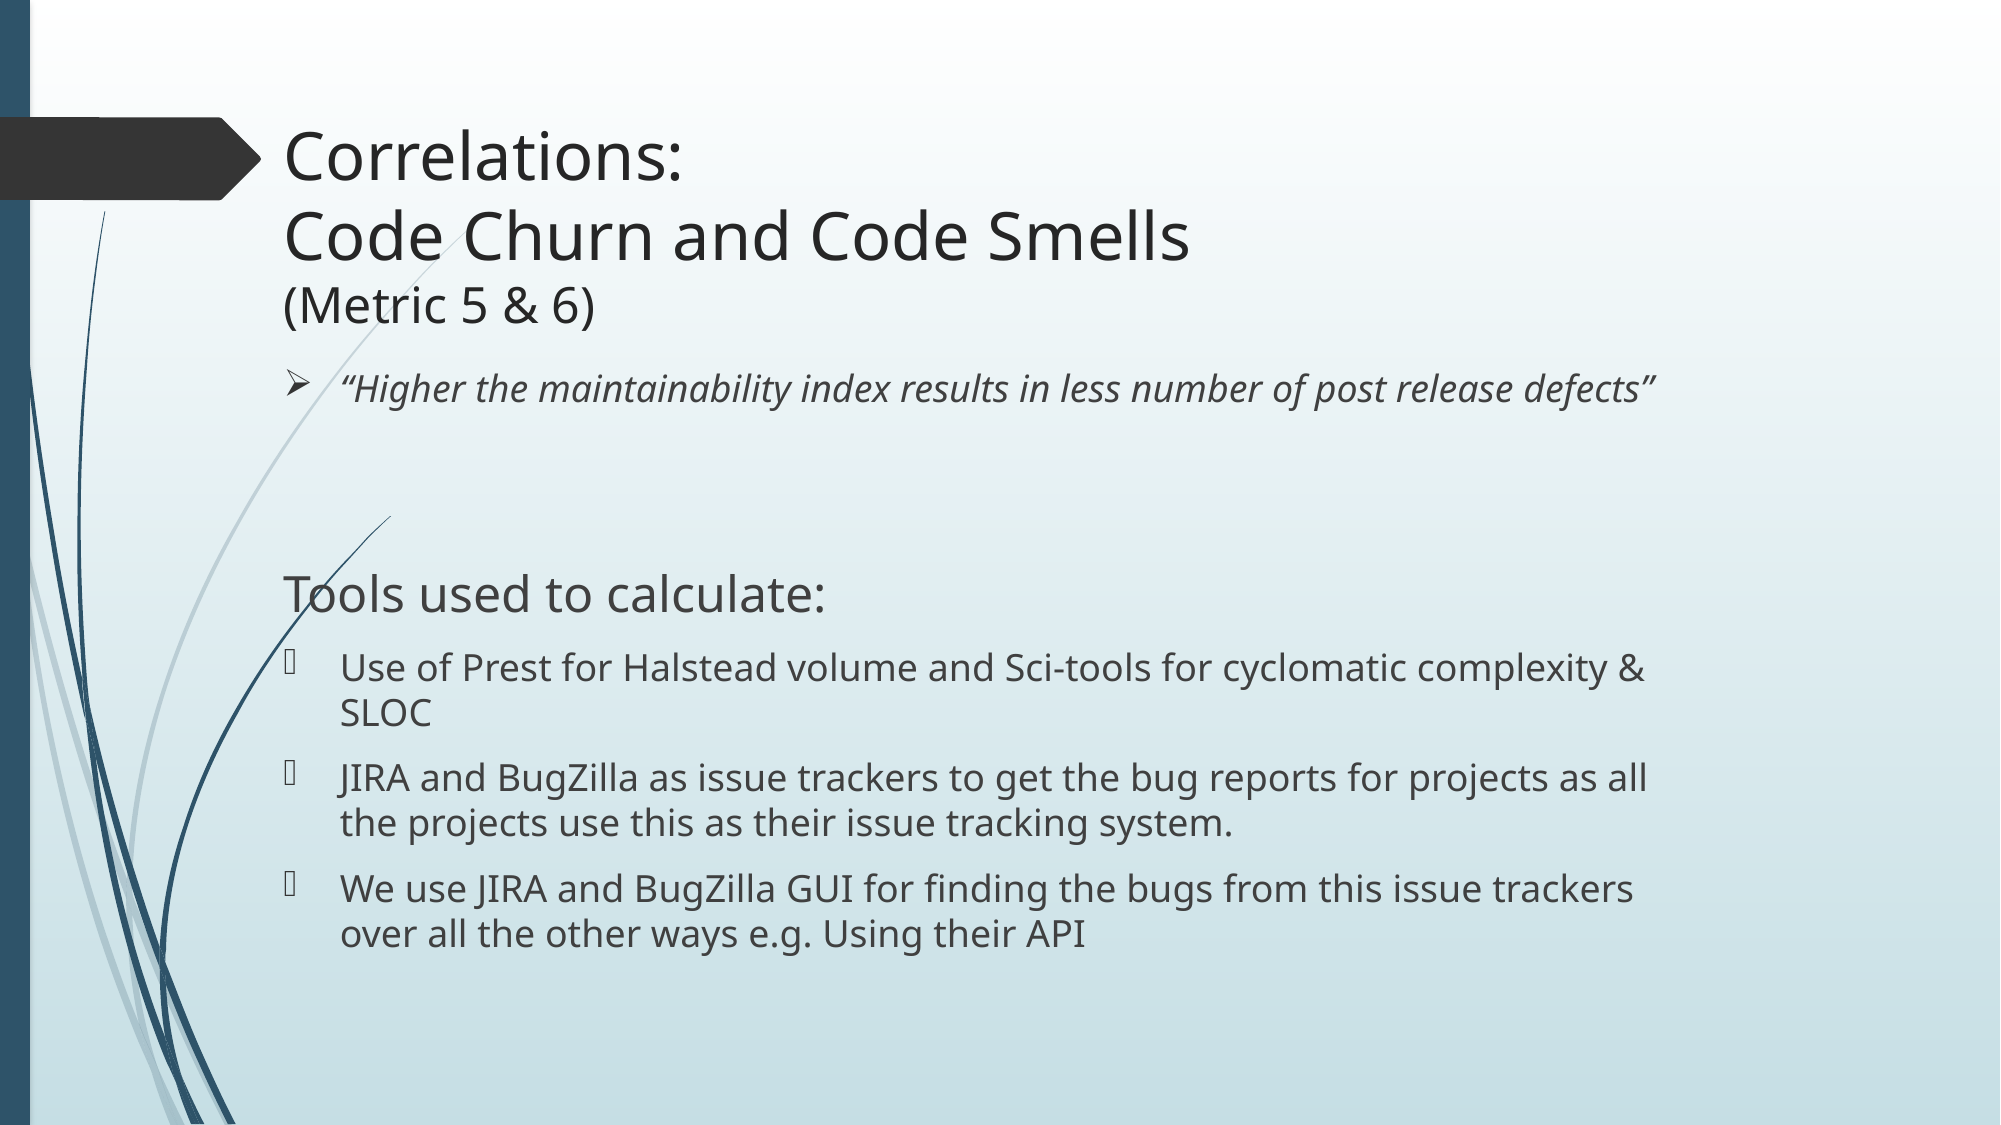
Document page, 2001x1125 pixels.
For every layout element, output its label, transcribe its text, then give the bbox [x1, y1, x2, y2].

text_box “Higher the maintainability index results in less number of post release defects” Tools used to calculate: Use of Prest for Halstead volume and Sci-tools for cyclomatic complexity & SLOC JIRA and BugZilla as issue trackers to get the bug reports for projects as all the projects use this as their issue tracking system. We use JIRA and BugZilla GUI for finding the bugs from this issue trackers over all the other ways e.g. Using their API [268, 323, 1679, 1019]
text_box Correlations: Code Churn and Code Smells (Metric 5 & 6) [268, 106, 1728, 323]
